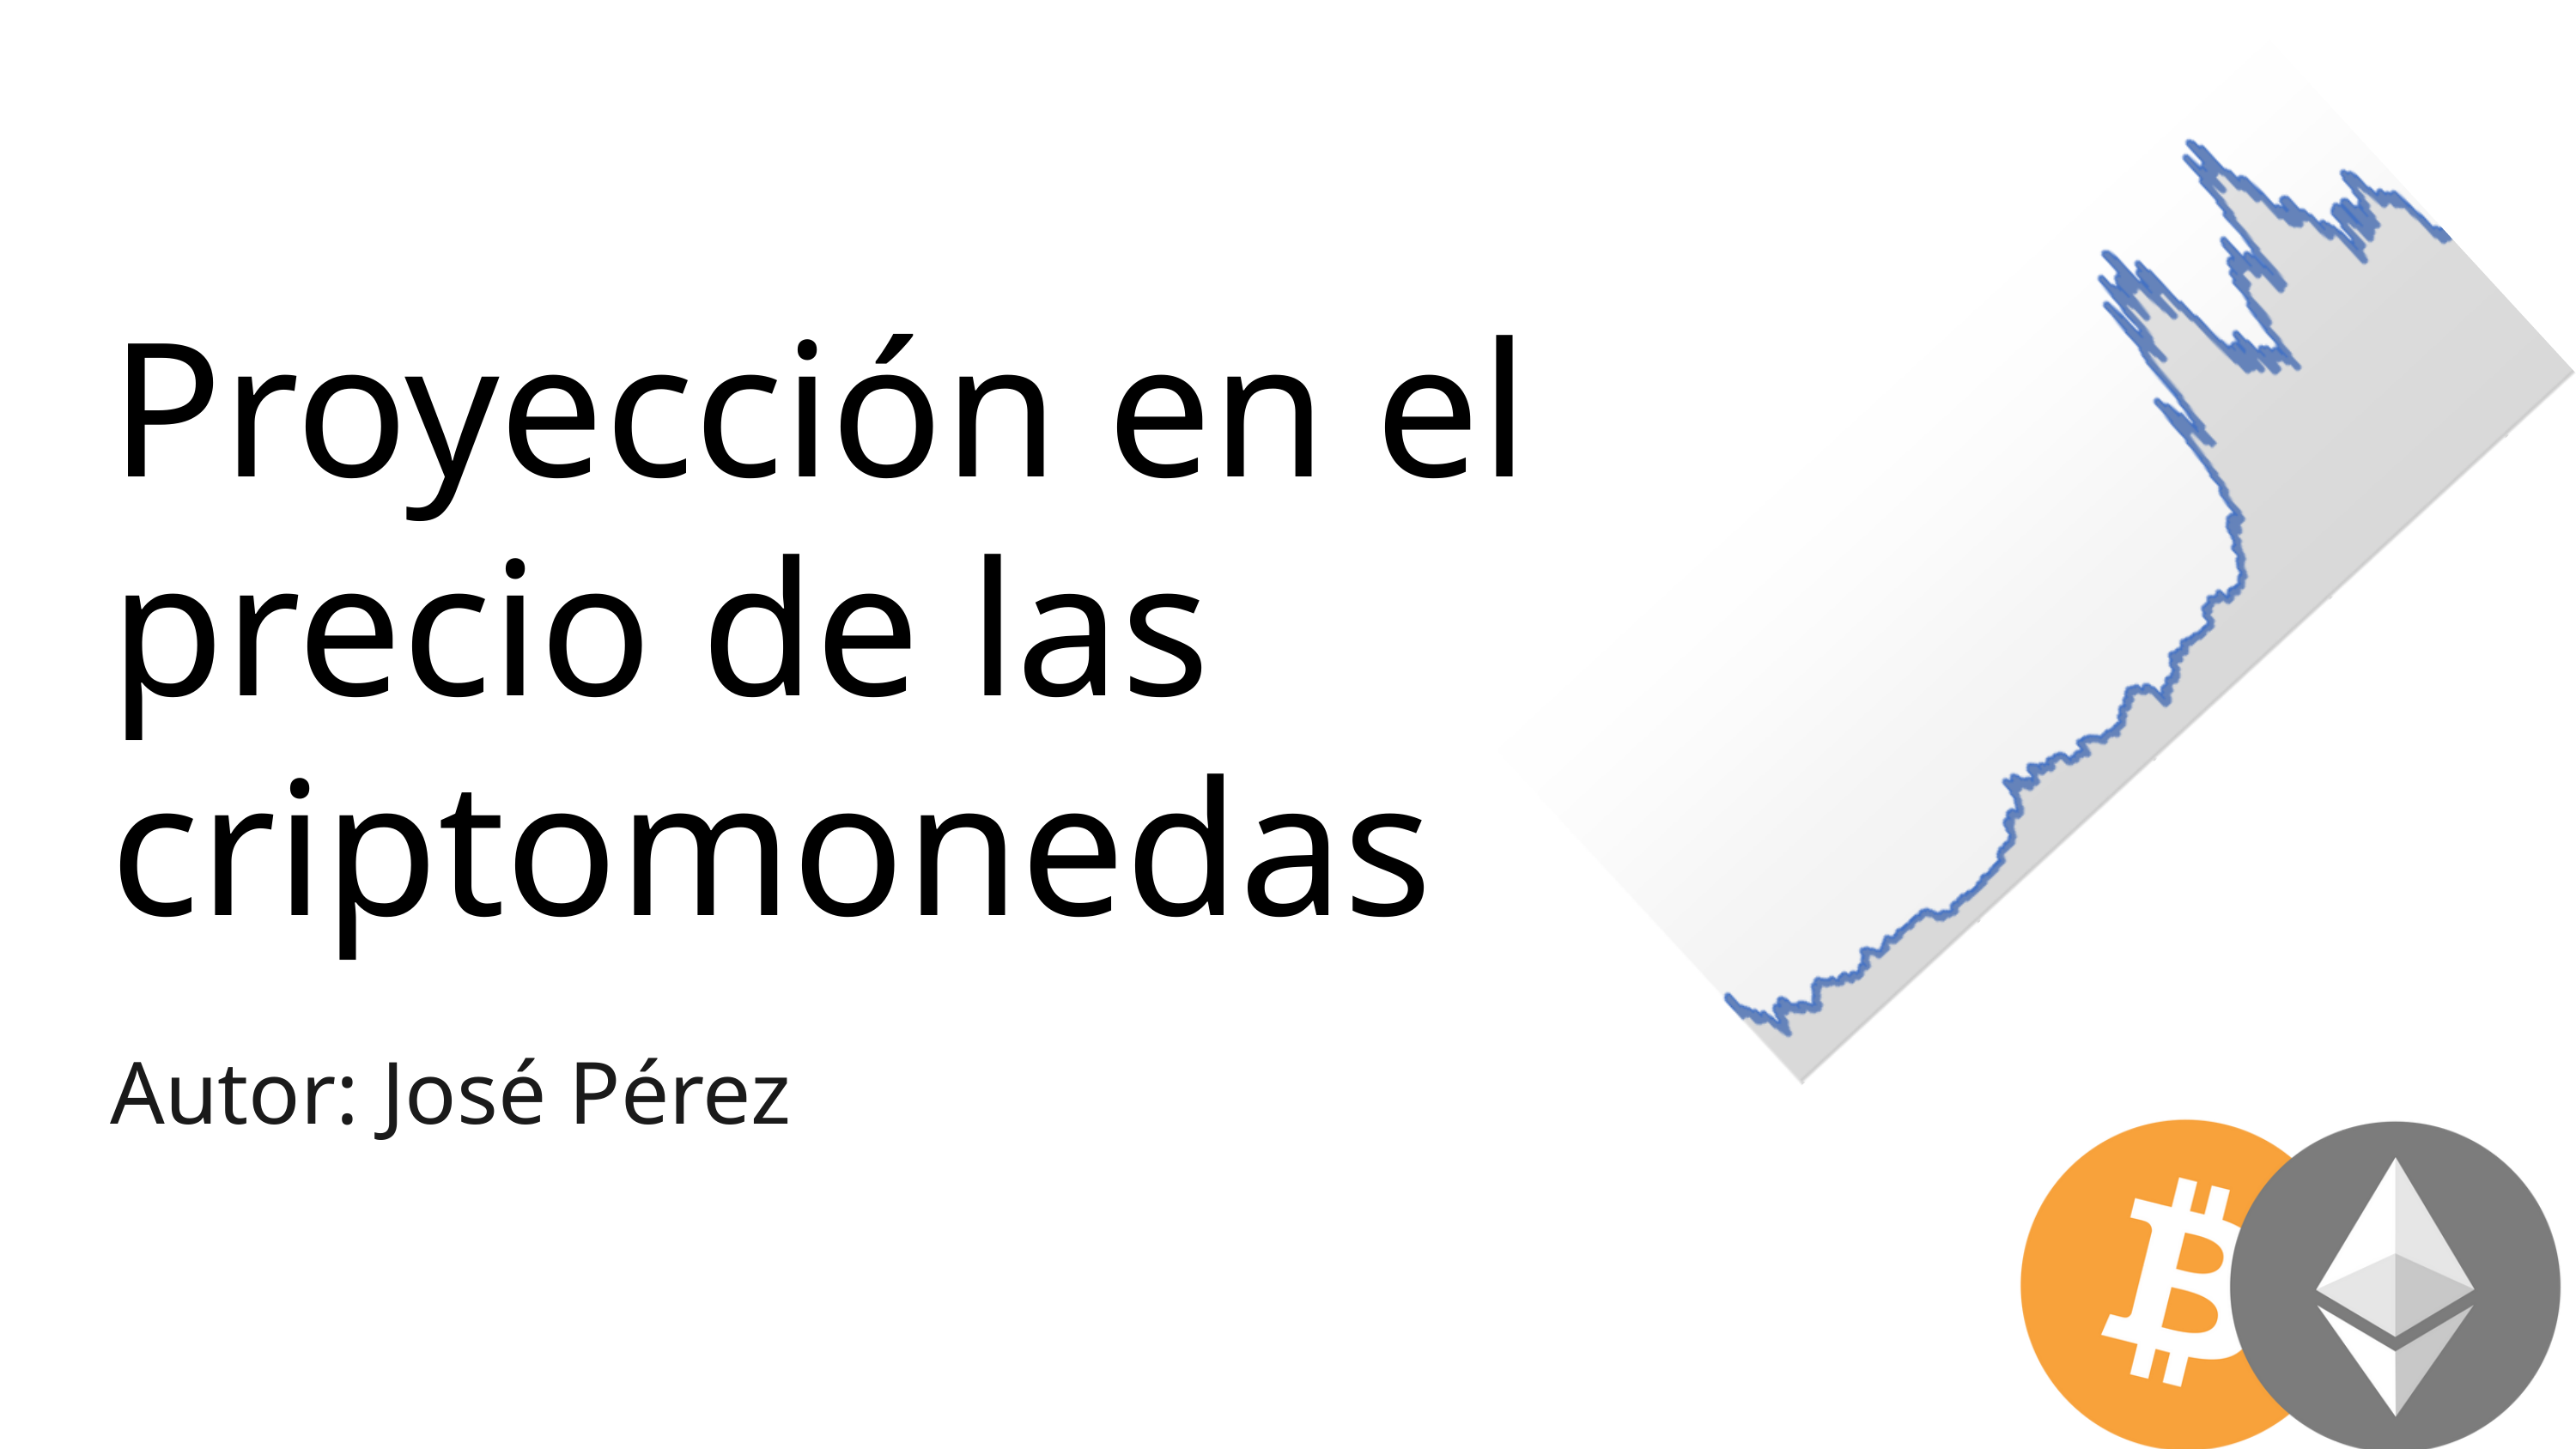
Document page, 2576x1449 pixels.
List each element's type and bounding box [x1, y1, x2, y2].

text_box [110, 299, 1621, 1134]
picture [1493, 30, 2576, 1094]
picture [1941, 1094, 2576, 1449]
